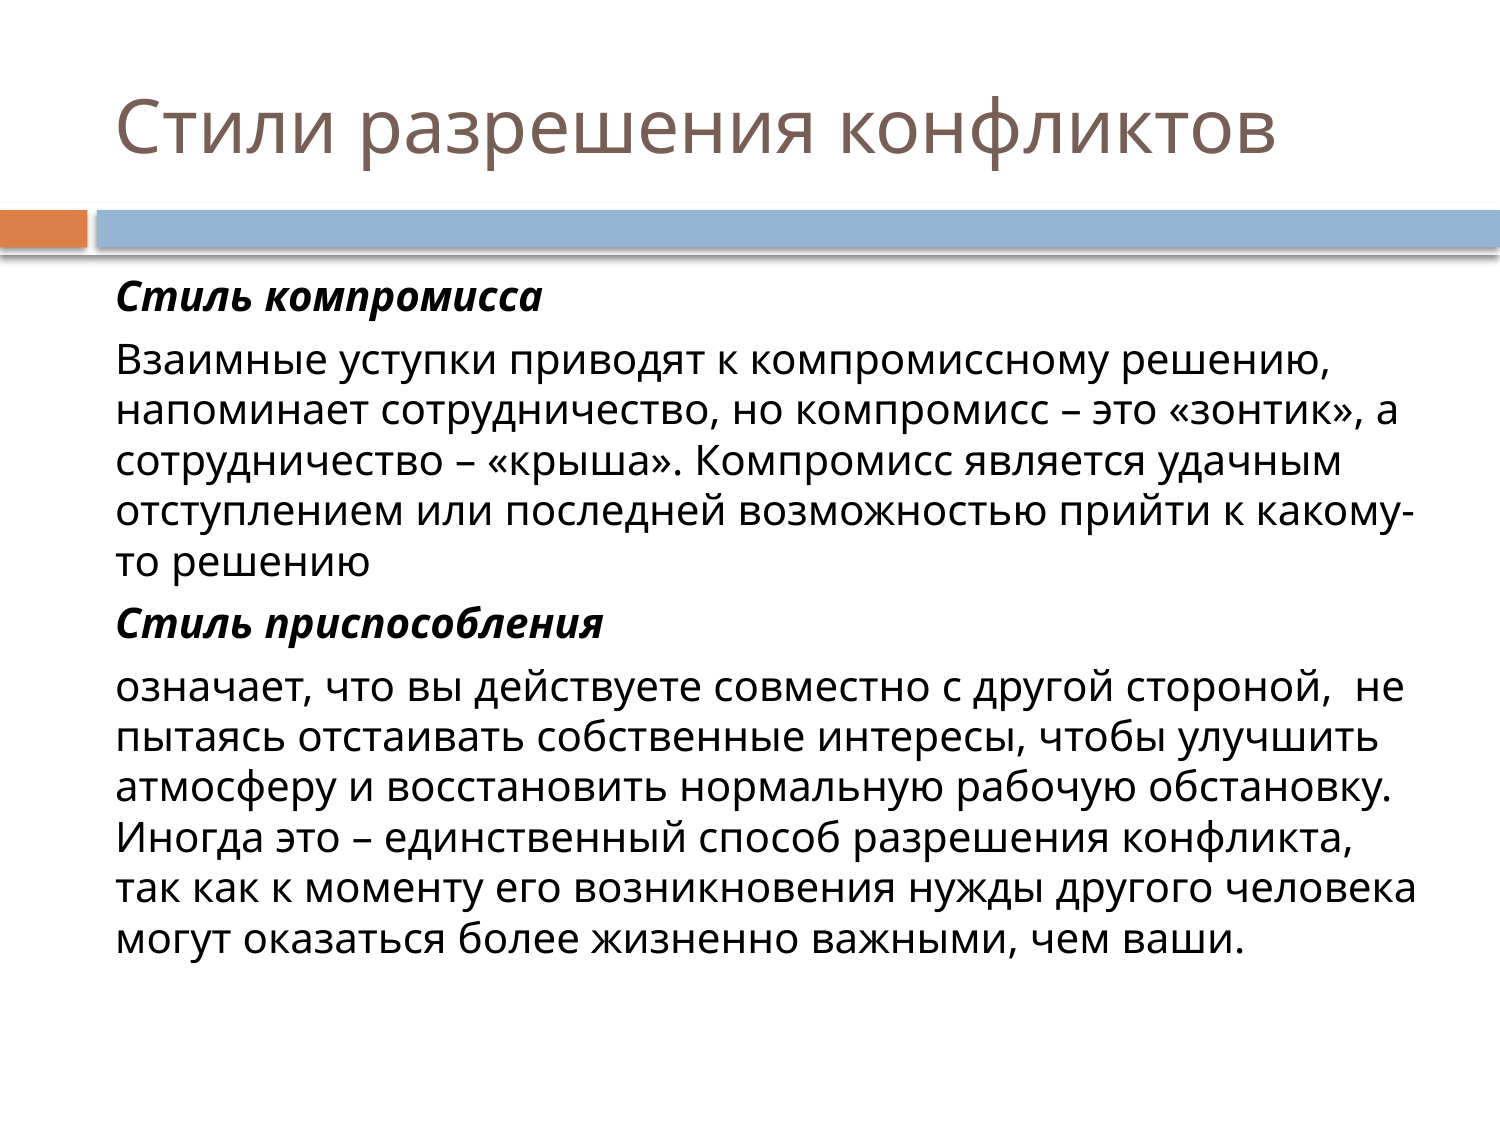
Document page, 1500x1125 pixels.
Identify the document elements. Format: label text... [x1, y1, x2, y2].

title Стили разрешения конфликтов [100, 42, 1438, 206]
list Стиль компромисса Взаимные уступки приводят к компромиссному решению, напоминает сотрудничество, но компромисс – это «зонтик», а сотрудничество – «крыша». Компромисс является удачным отступлением или последней возможностью прийти к какому-то решению Стиль приспособления означает, что вы действуете совместно с другой стороной, не пытаясь отстаивать собственные интересы, чтобы улучшить атмосферу и восстановить нормальную рабочую обстановку. Иногда это – единственный способ разрешения конфликта, так как к моменту его возникновения нужды другого человека могут оказаться более жизненно важными, чем ваши. [100, 262, 1438, 1000]
